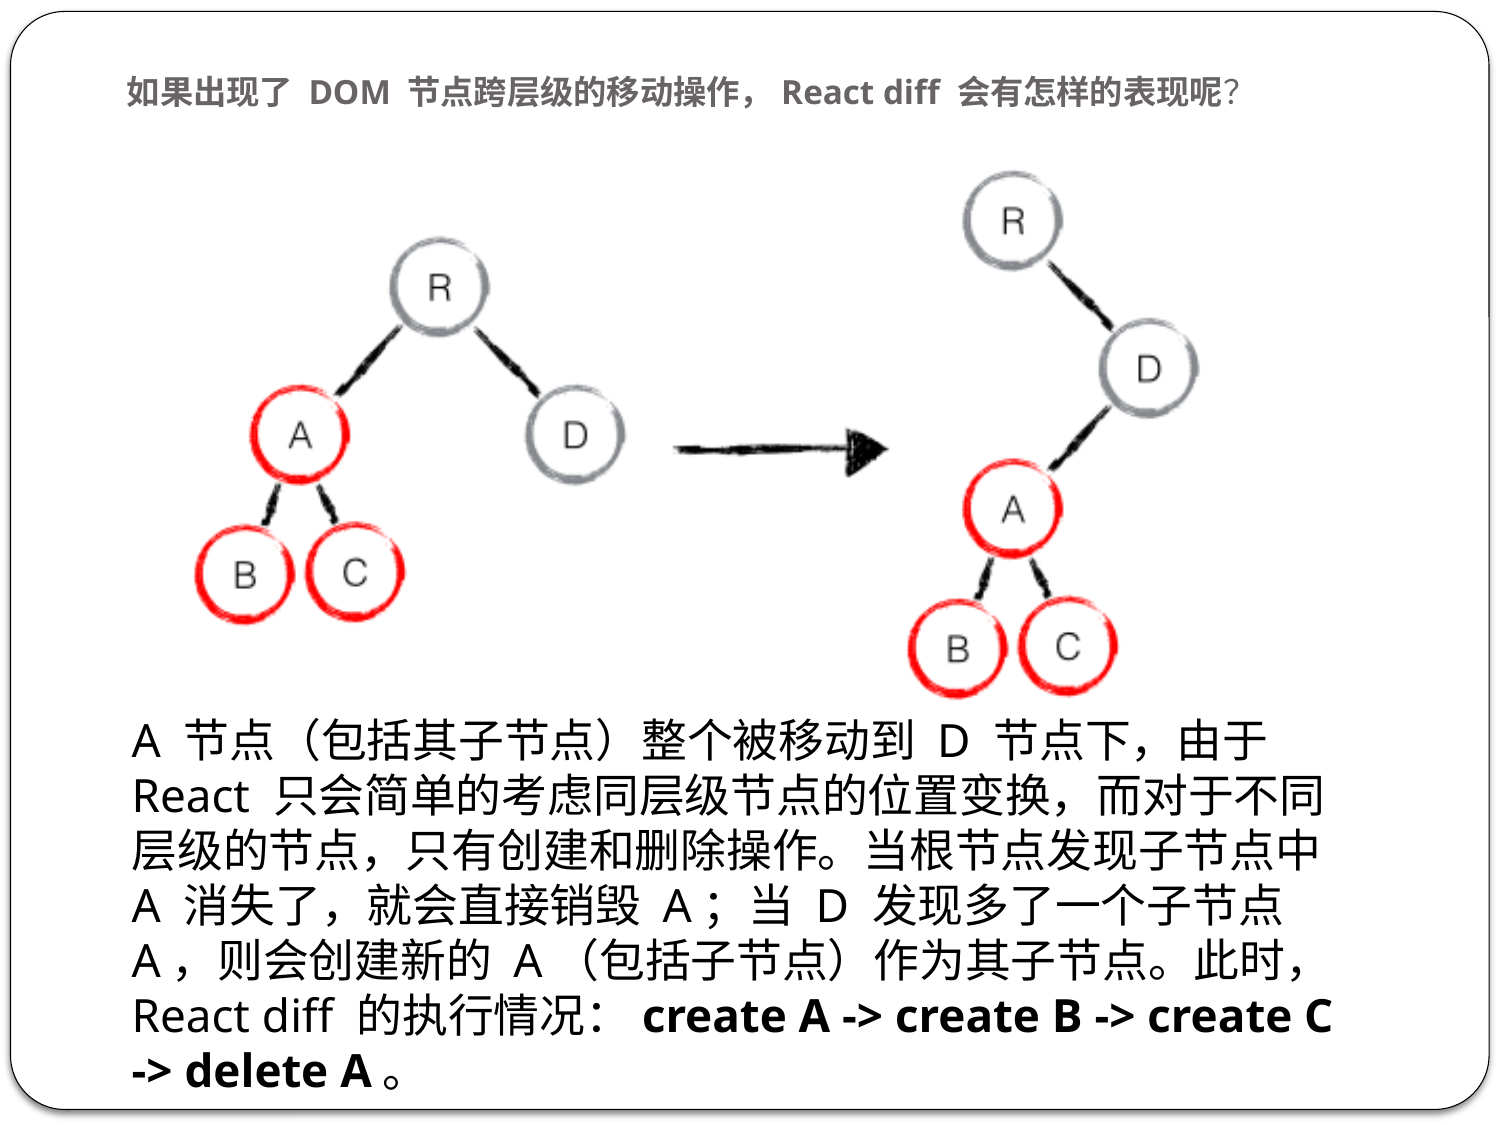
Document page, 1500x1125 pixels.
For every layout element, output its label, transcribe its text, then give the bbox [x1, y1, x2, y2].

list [147, 113, 1263, 762]
text_box A 节点（包括其子节点）整个被移动到 D 节点下，由于 React 只会简单的考虑同层级节点的位置变换，而对于不同层级的节点，只有创建和删除操作。当根节点发现子节点中 A 消失了，就会直接销毁 A；当 D 发现多了一个子节点 A，则会创建新的 A（包括子节点）作为其子节点。此时，React diff 的执行情况：create A -> create B -> create C -> delete A。 [116, 704, 1358, 1104]
title 如果出现了 DOM 节点跨层级的移动操作，React diff 会有怎样的表现呢？ [112, 30, 1362, 127]
